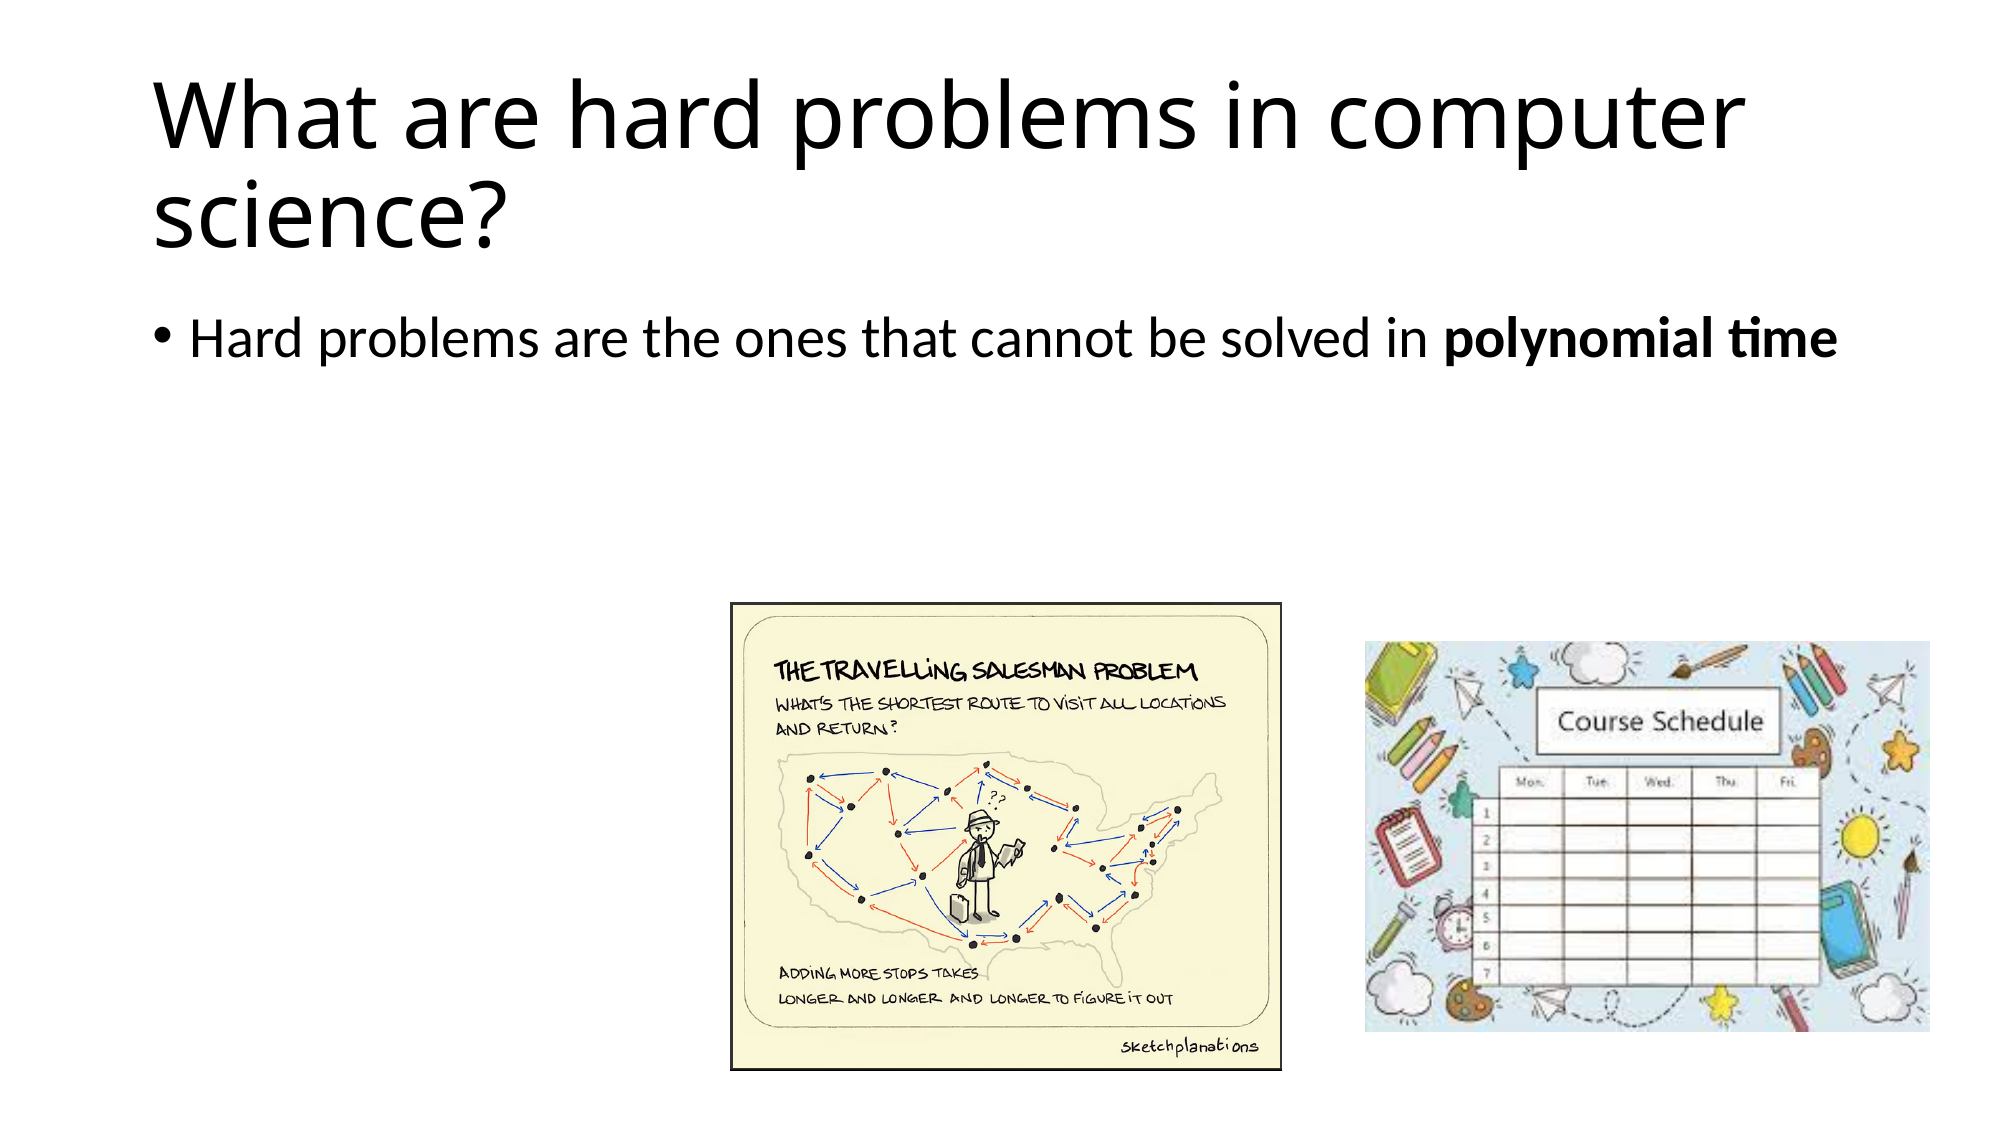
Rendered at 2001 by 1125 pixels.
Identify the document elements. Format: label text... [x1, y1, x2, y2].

list Hard problems are the ones that cannot be solved in polynomial time [137, 299, 1863, 1014]
title What are hard problems in computer science? [137, 59, 1863, 278]
picture [730, 602, 1282, 1071]
picture [1365, 641, 1930, 1032]
